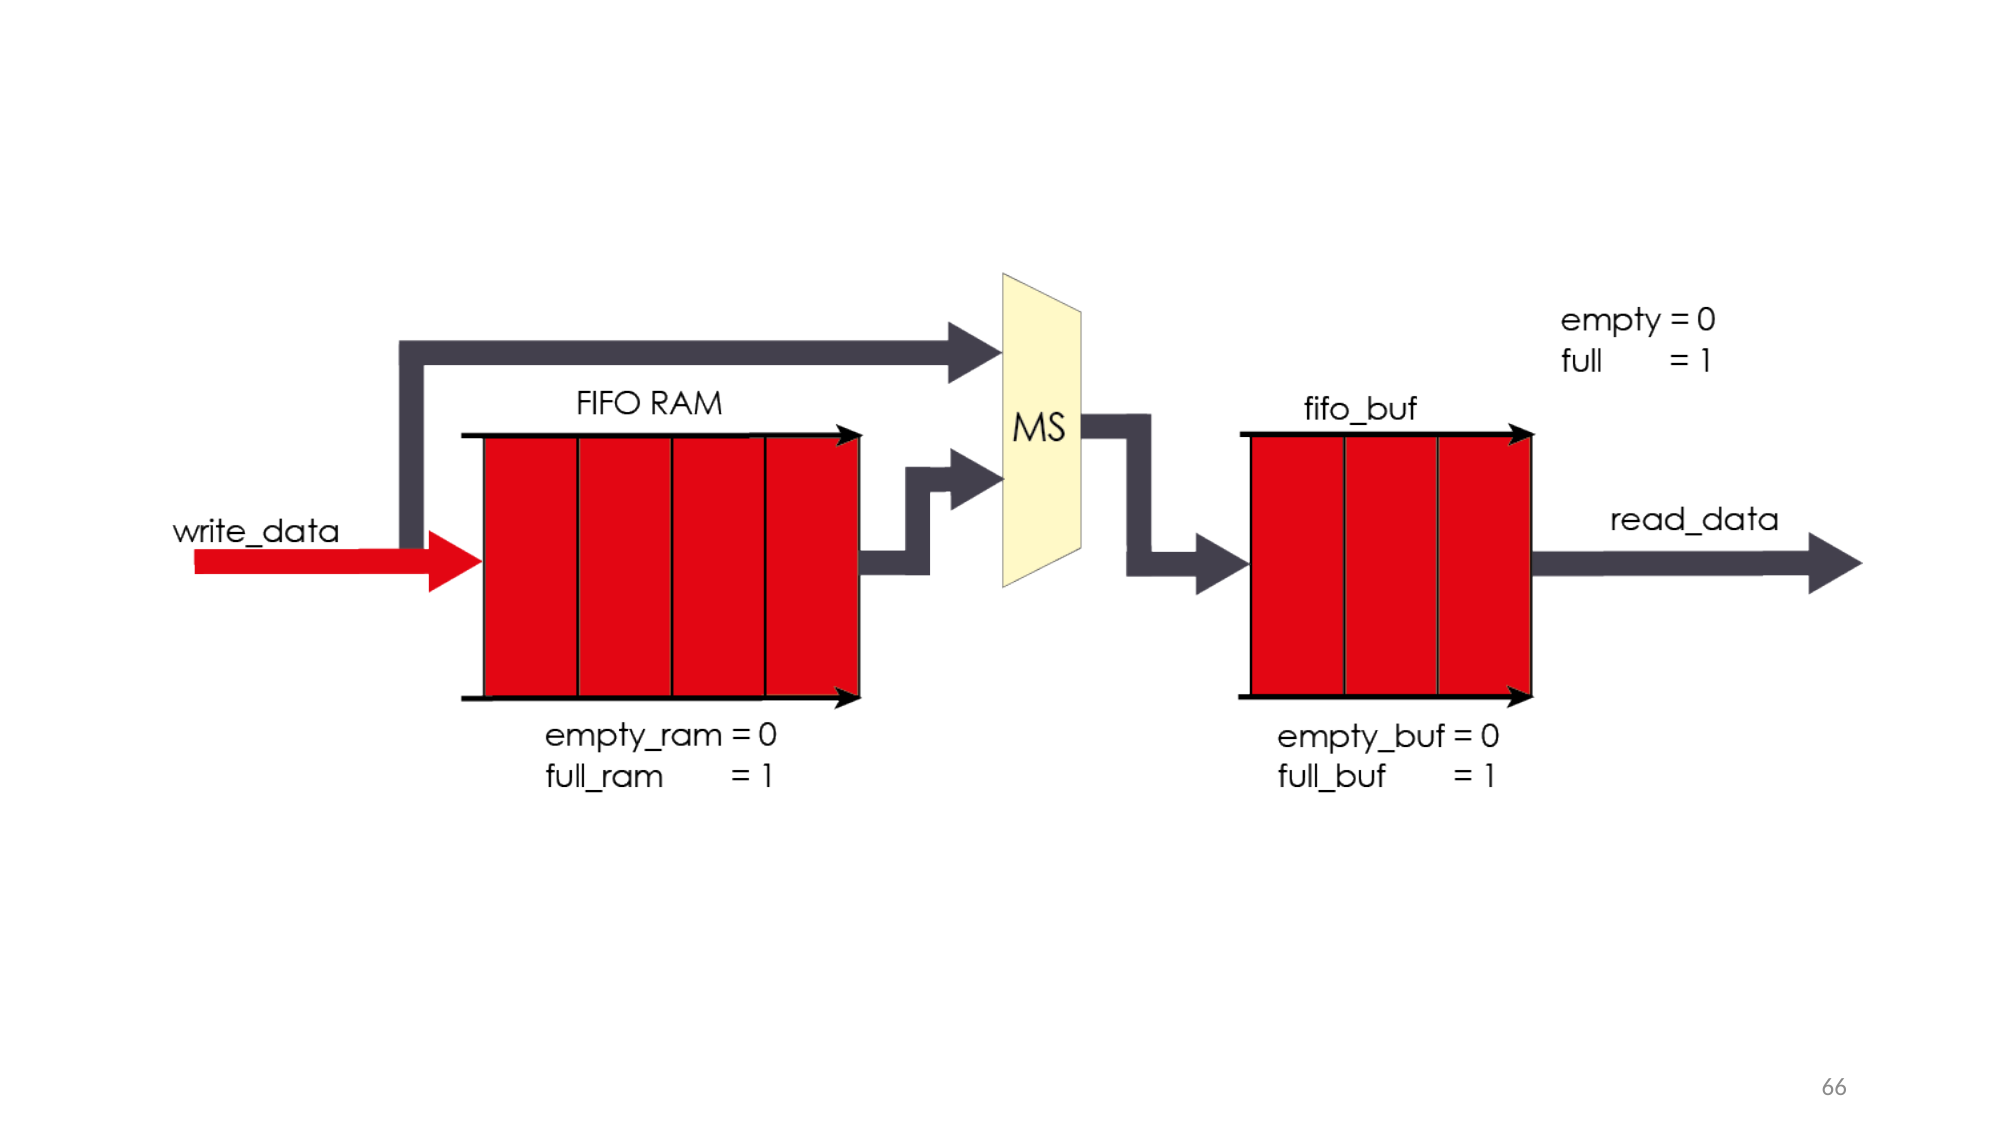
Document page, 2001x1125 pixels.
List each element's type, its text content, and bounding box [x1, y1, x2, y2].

slide_number 66 [1340, 1045, 1863, 1125]
picture [172, 267, 1863, 799]
